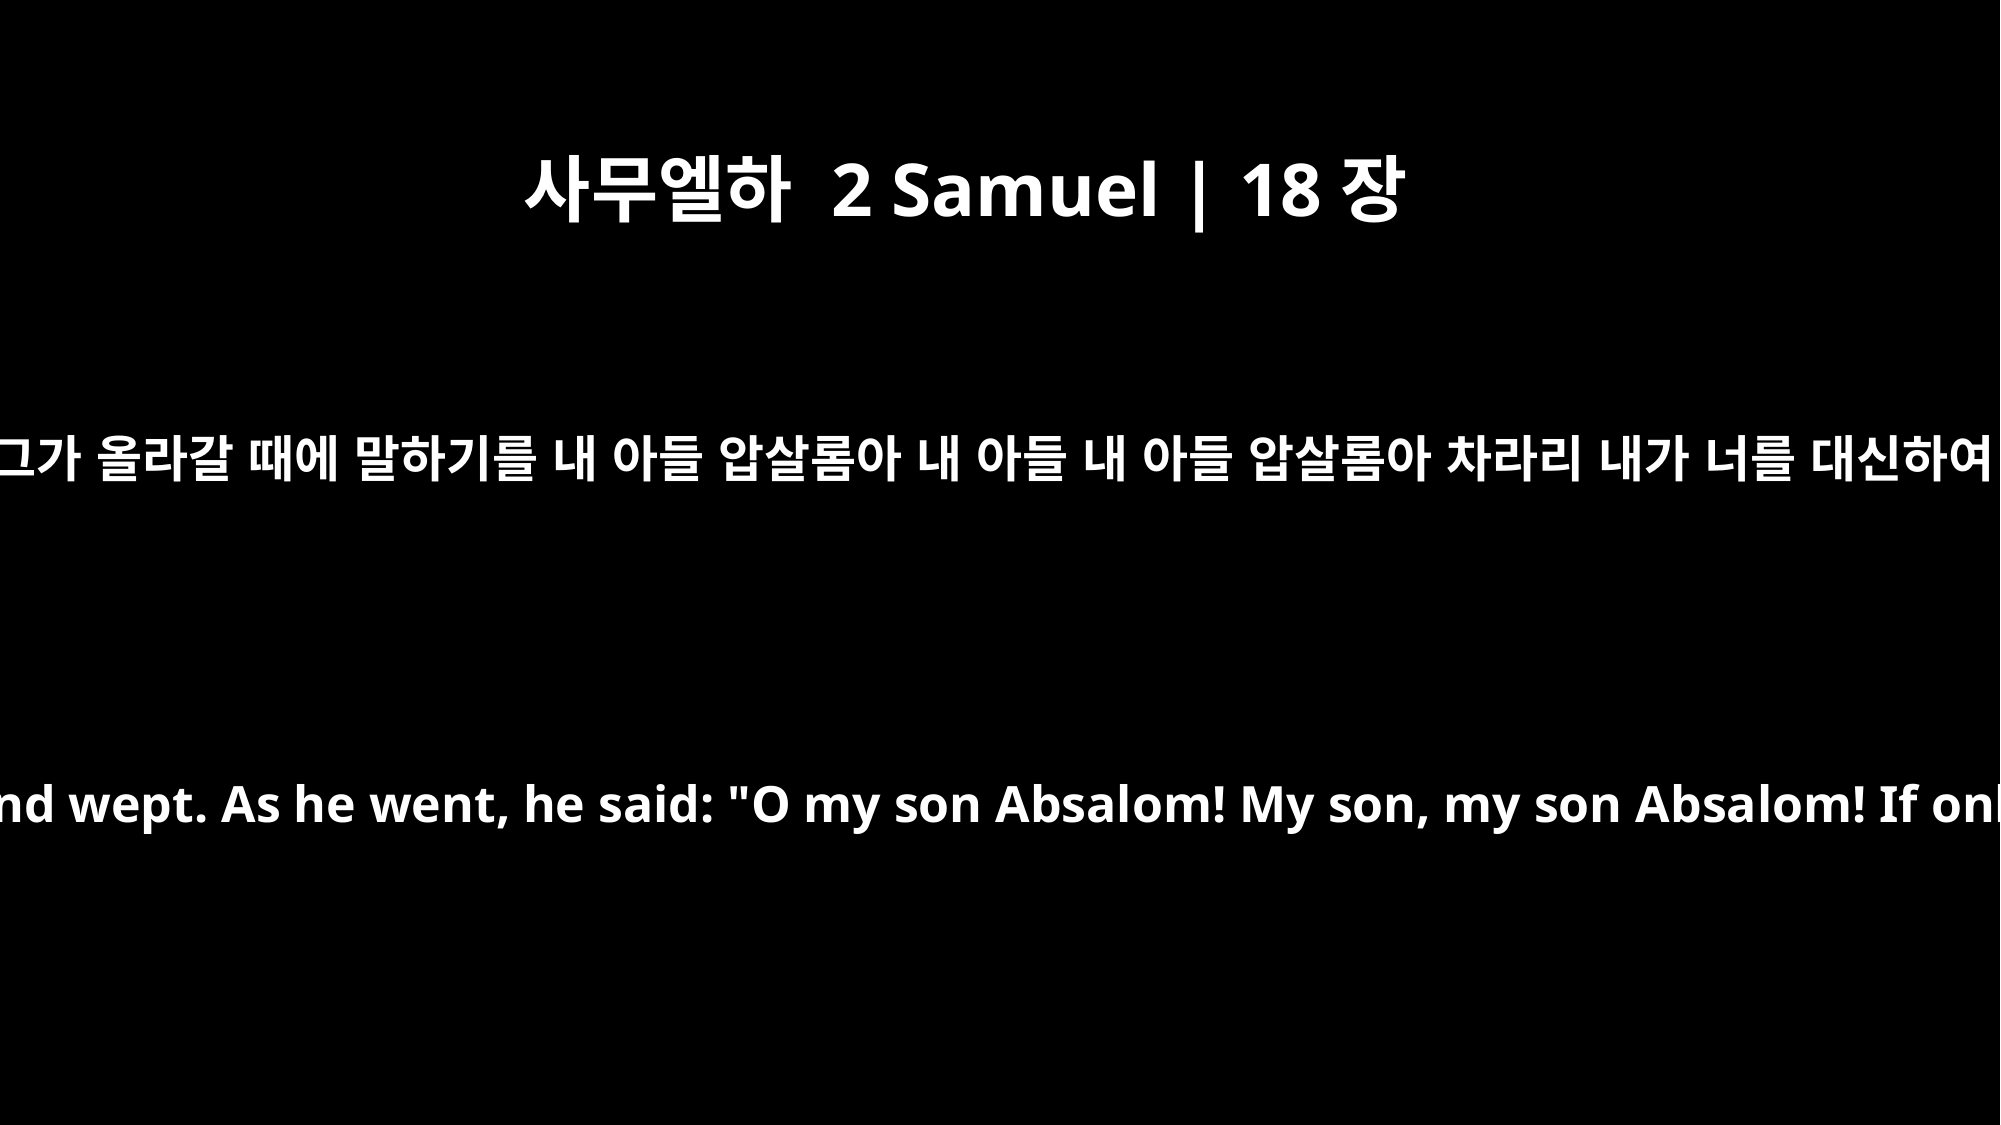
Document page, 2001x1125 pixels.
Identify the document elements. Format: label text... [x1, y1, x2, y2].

text_box The king was shaken. He went up to the room over the gateway and wept. As he went, he said: "O my son Absalom! My son, my son Absalom! If only I had died instead of you -- O Absalom, my son, my son!" [0, 764, 2000, 840]
text_box 사무엘하 2 Samuel | 18장 [509, 136, 1423, 239]
text_box 33 왕의 마음이 심히 아파 문 위층으로 올라가서 우니라 그가 올라갈 때에 말하기를 내 아들 압살롬아 내 아들 내 아들 압살롬아 차라리 내가 너를 대신하여 죽었더면, 압살롬 내 아들아 내 아들아 하였더라 [0, 359, 2000, 495]
